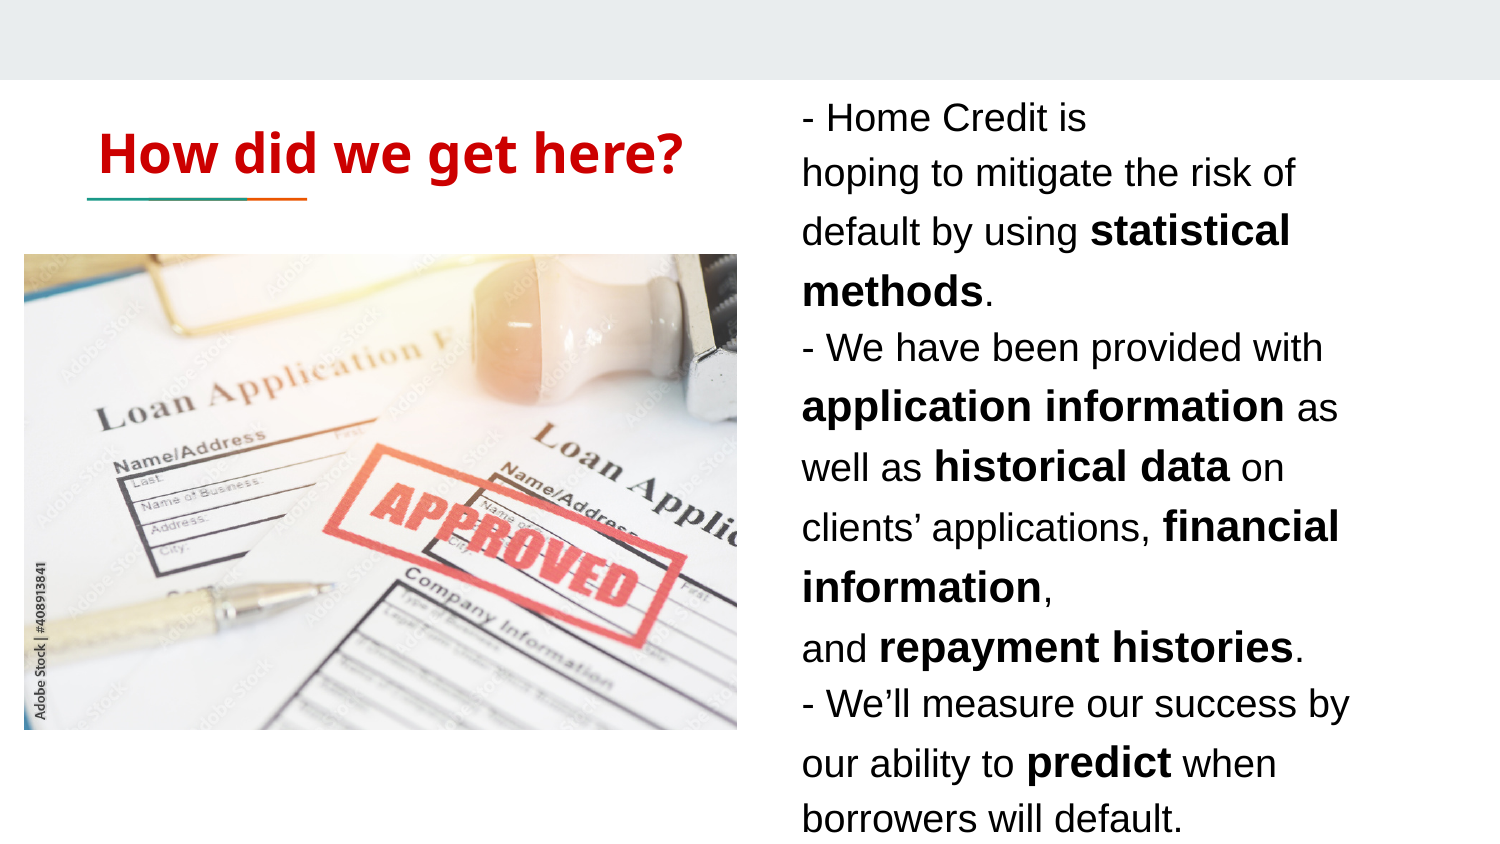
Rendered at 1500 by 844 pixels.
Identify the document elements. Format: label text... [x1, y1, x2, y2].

picture [24, 253, 737, 730]
list - Home Credit is hoping to mitigate the risk of default by using statistical methods. - We have been provided with application information as well as historical data on clients’ applications, financial information, and repayment histories. - We’ll measure our success by our ability to predict when borrowers will default. [786, 70, 1406, 832]
title How did we get here? [82, 103, 725, 192]
